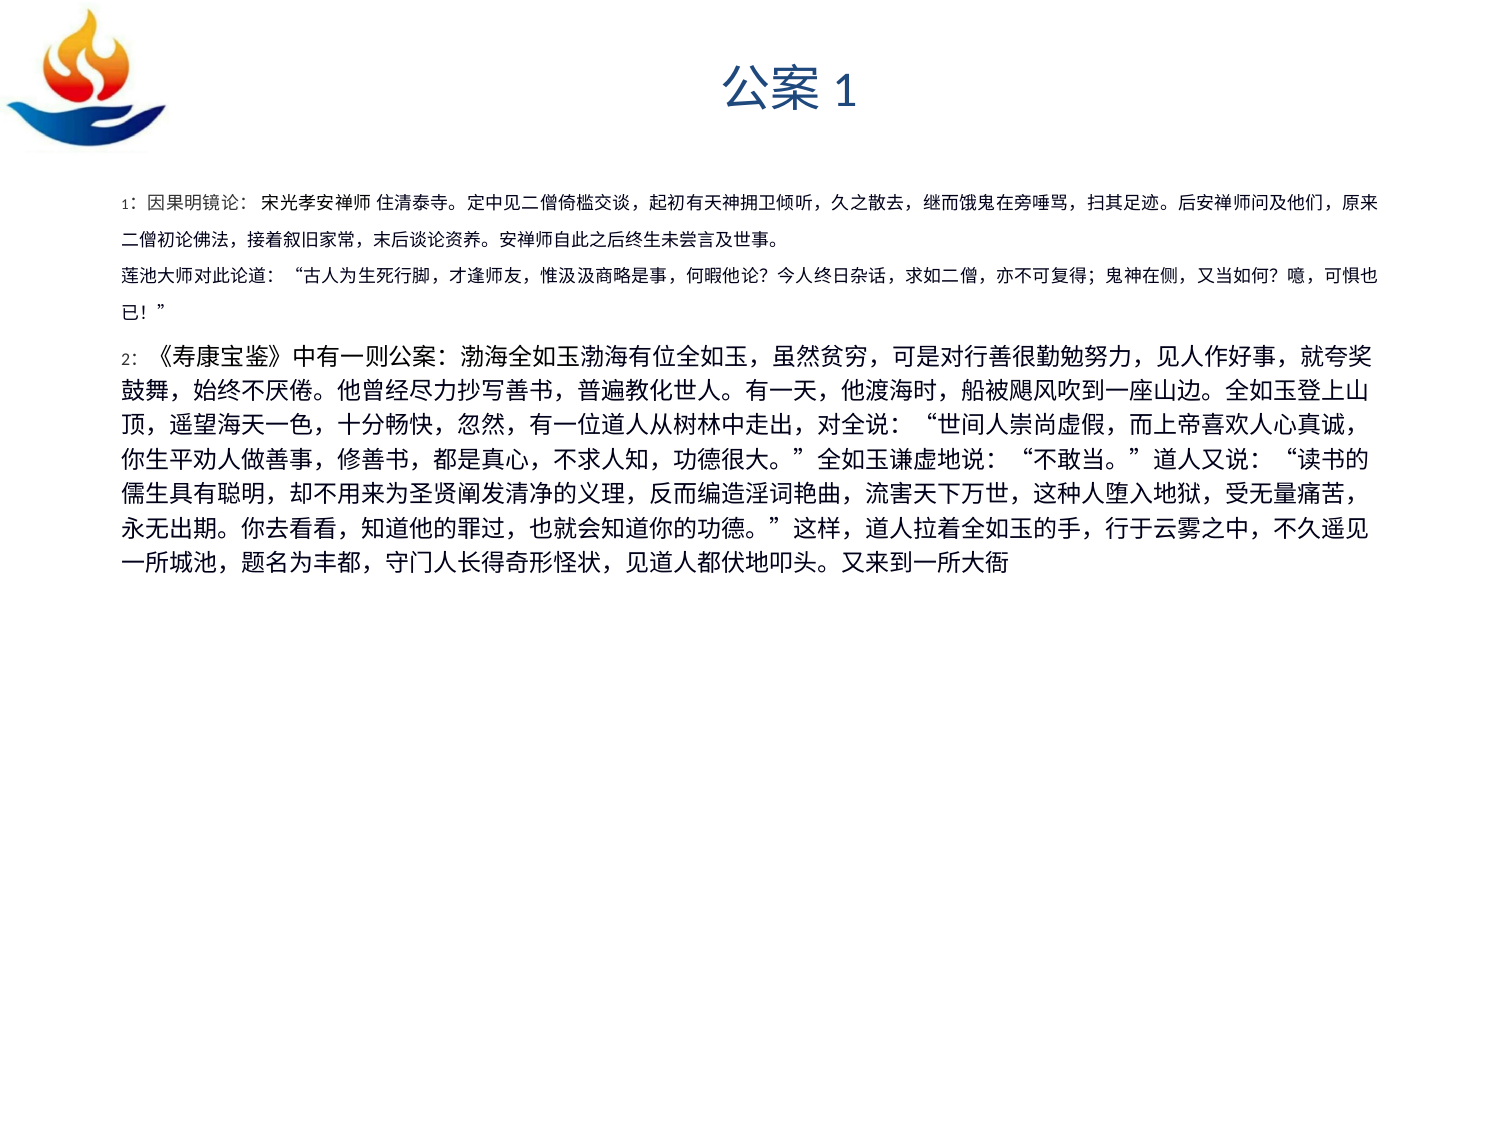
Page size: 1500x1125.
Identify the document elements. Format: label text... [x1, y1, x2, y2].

title 公案1 [236, 32, 1342, 125]
picture [0, 1, 173, 175]
list 1：因果明镜论： 宋光孝安禅师 住清泰寺。定中见二僧倚槛交谈，起初有天神拥卫倾听，久之散去，继而饿鬼在旁唾骂，扫其足迹。后安禅师问及他们，原来二僧初论佛法，接着叙旧家常，末后谈论资养。安禅师自此之后终生未尝言及世事。 莲池大师对此论道：“古人为生死行脚，才逢师友，惟汲汲商略是事，何暇他论？今人终日杂话，求如二僧，亦不可复得；鬼神在侧，又当如何？噫，可惧也已！” 2：《寿康宝鉴》中有一则公案：渤海全如玉渤海有位全如玉，虽然贫穷，可是对行善很勤勉努力，见人作好事，就夸奖鼓舞，始终不厌倦。他曾经尽力抄写善书，普遍教化世人。有一天，他渡海时，船被飓风吹到一座山边。全如玉登上山顶，遥望海天一色，十分畅快，忽然，有一位道人从树林中走出，对全说：“世间人崇尚虚假，而上帝喜欢人心真诚，你生平劝人做善事，修善书，都是真心，不求人知，功德很大。”全如玉谦虚地说：“不敢当。”道人又说：“读书的儒生具有聪明，却不用来为圣贤阐发清净的义理，反而编造淫词艳曲，流害天下万世，这种人堕入地狱，受无量痛苦，永无出期。你去看看，知道他的罪过，也就会知道你的功德。”这样，道人拉着全如玉的手，行于云雾之中，不久遥见一所城池，题名为丰都，守门人长得奇形怪状，见道人都伏地叩头。又来到一所大衙 [106, 125, 1394, 929]
